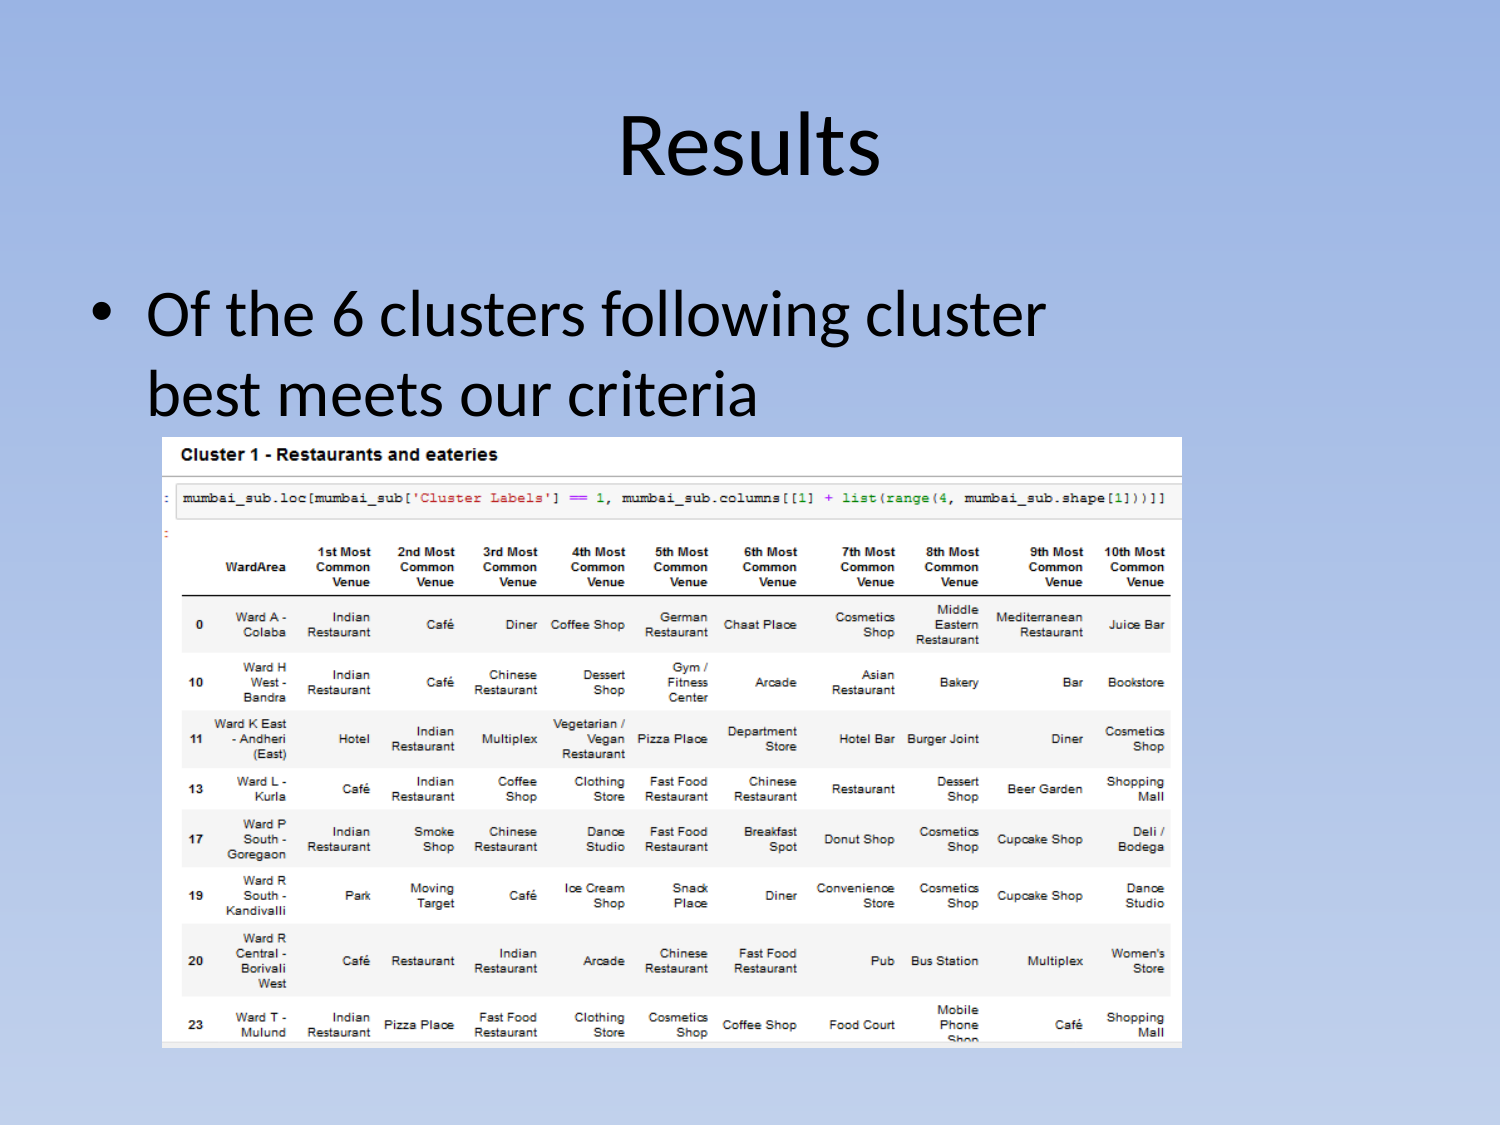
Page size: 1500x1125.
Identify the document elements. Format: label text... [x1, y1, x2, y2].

title Results [75, 45, 1425, 233]
list Of the 6 clusters following cluster best meets our criteria [75, 262, 1125, 913]
picture [162, 437, 1182, 1048]
